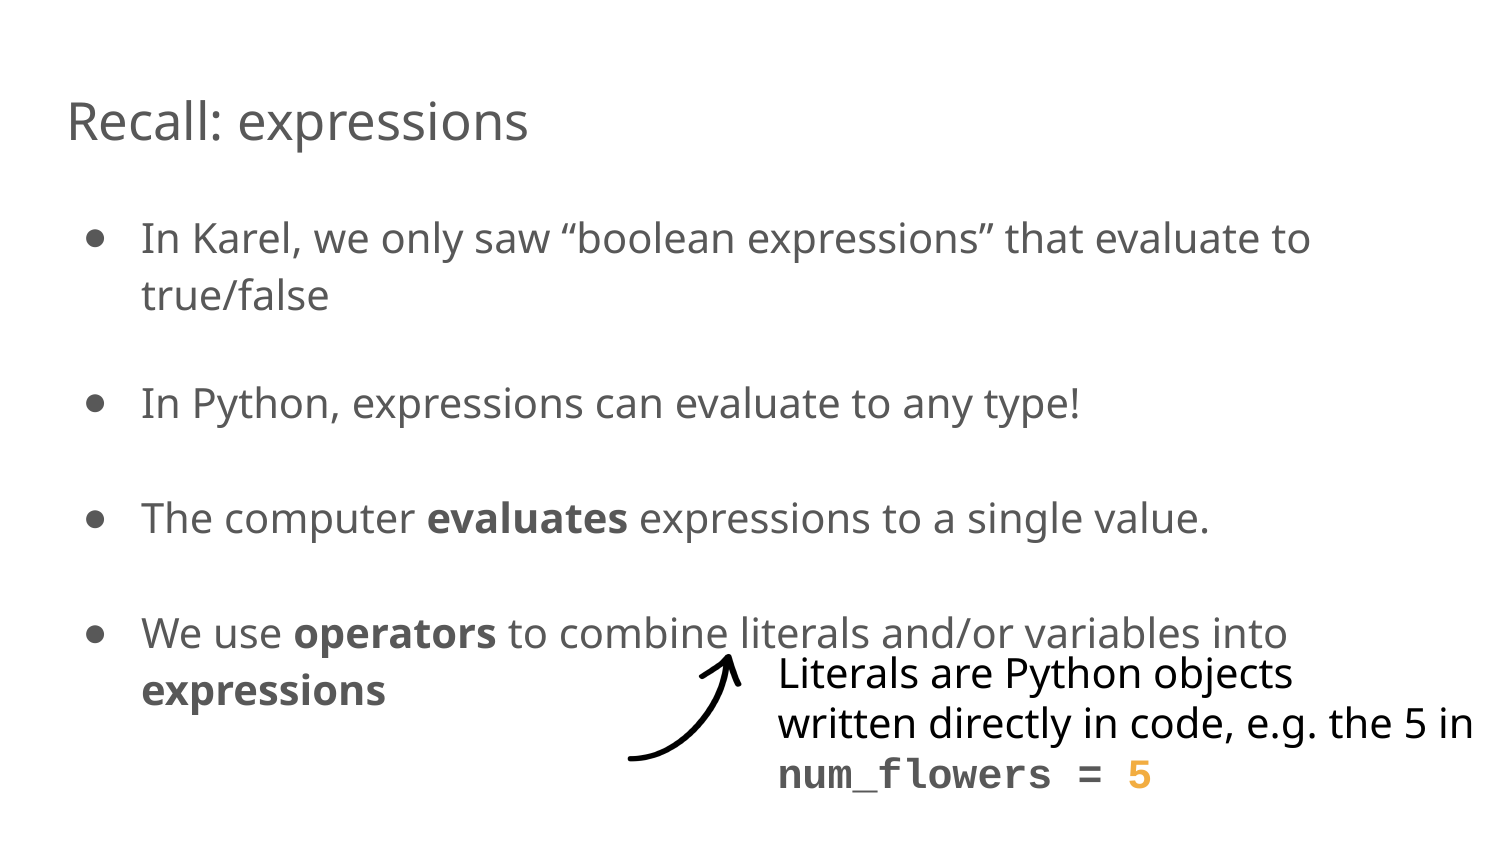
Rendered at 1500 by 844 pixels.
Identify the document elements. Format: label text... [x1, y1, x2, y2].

title Recall: expressions [50, 72, 1450, 168]
text_box Literals are Python objects written directly in code, e.g. the 5 in num_flowers = 5 [762, 632, 1500, 813]
picture [613, 634, 758, 780]
list In Karel, we only saw “boolean expressions” that evaluate to true/false In Python, expressions can evaluate to any type! The computer evaluates expressions to a single value. We use operators to combine literals and/or variables into expressions [50, 188, 1450, 750]
